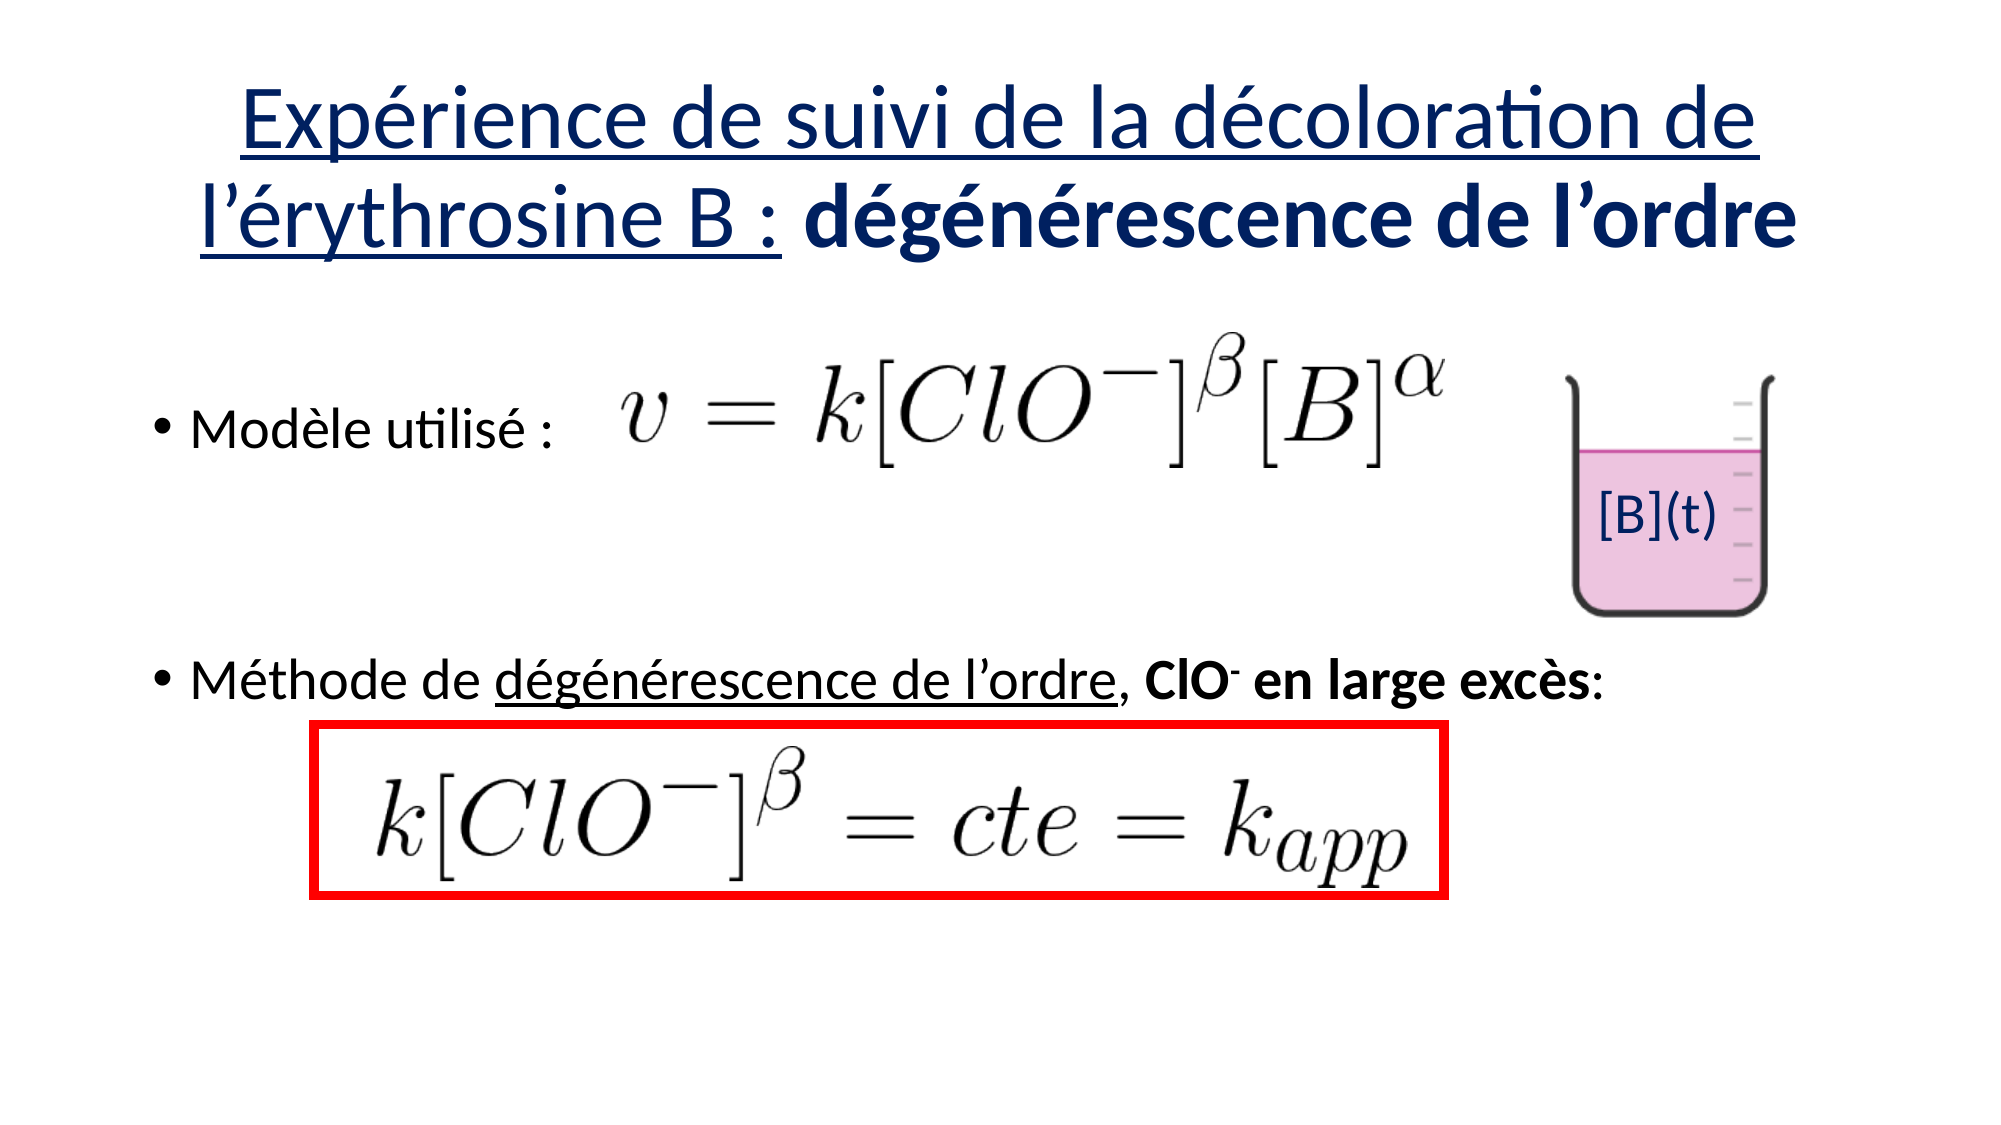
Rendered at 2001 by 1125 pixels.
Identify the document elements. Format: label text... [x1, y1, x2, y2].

picture [620, 332, 1445, 468]
picture [376, 746, 1408, 888]
title Expérience de suivi de la décoloration de l’érythrosine B : dégénérescence de l’ordre [137, 59, 1863, 278]
picture [1531, 364, 1801, 657]
text_box [313, 723, 1445, 897]
list Modèle utilisé : Méthode de dégénérescence de l’ordre, ClO- en large excès: [137, 299, 1863, 1014]
